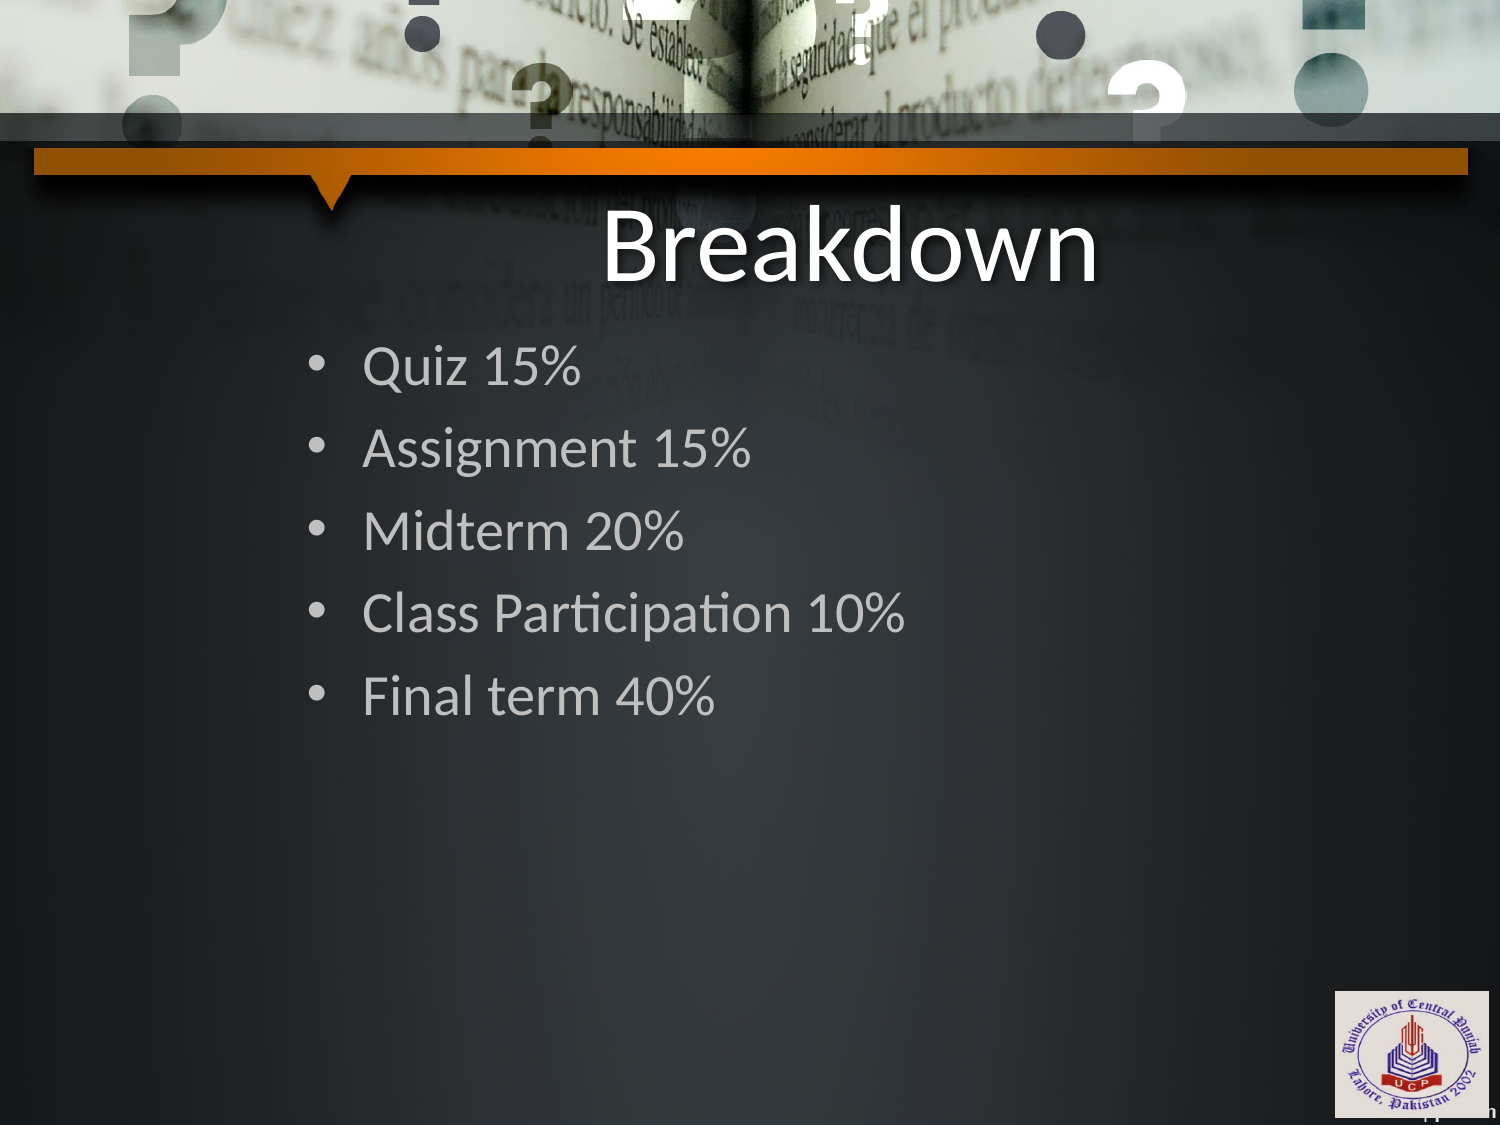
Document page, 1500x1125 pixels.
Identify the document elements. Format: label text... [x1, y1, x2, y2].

title Breakdown [298, 161, 1402, 313]
picture [0, 0, 1500, 1125]
list Quiz 15% Assignment 15% Midterm 20% Class Participation 10% Final term 40% [299, 236, 1464, 1014]
